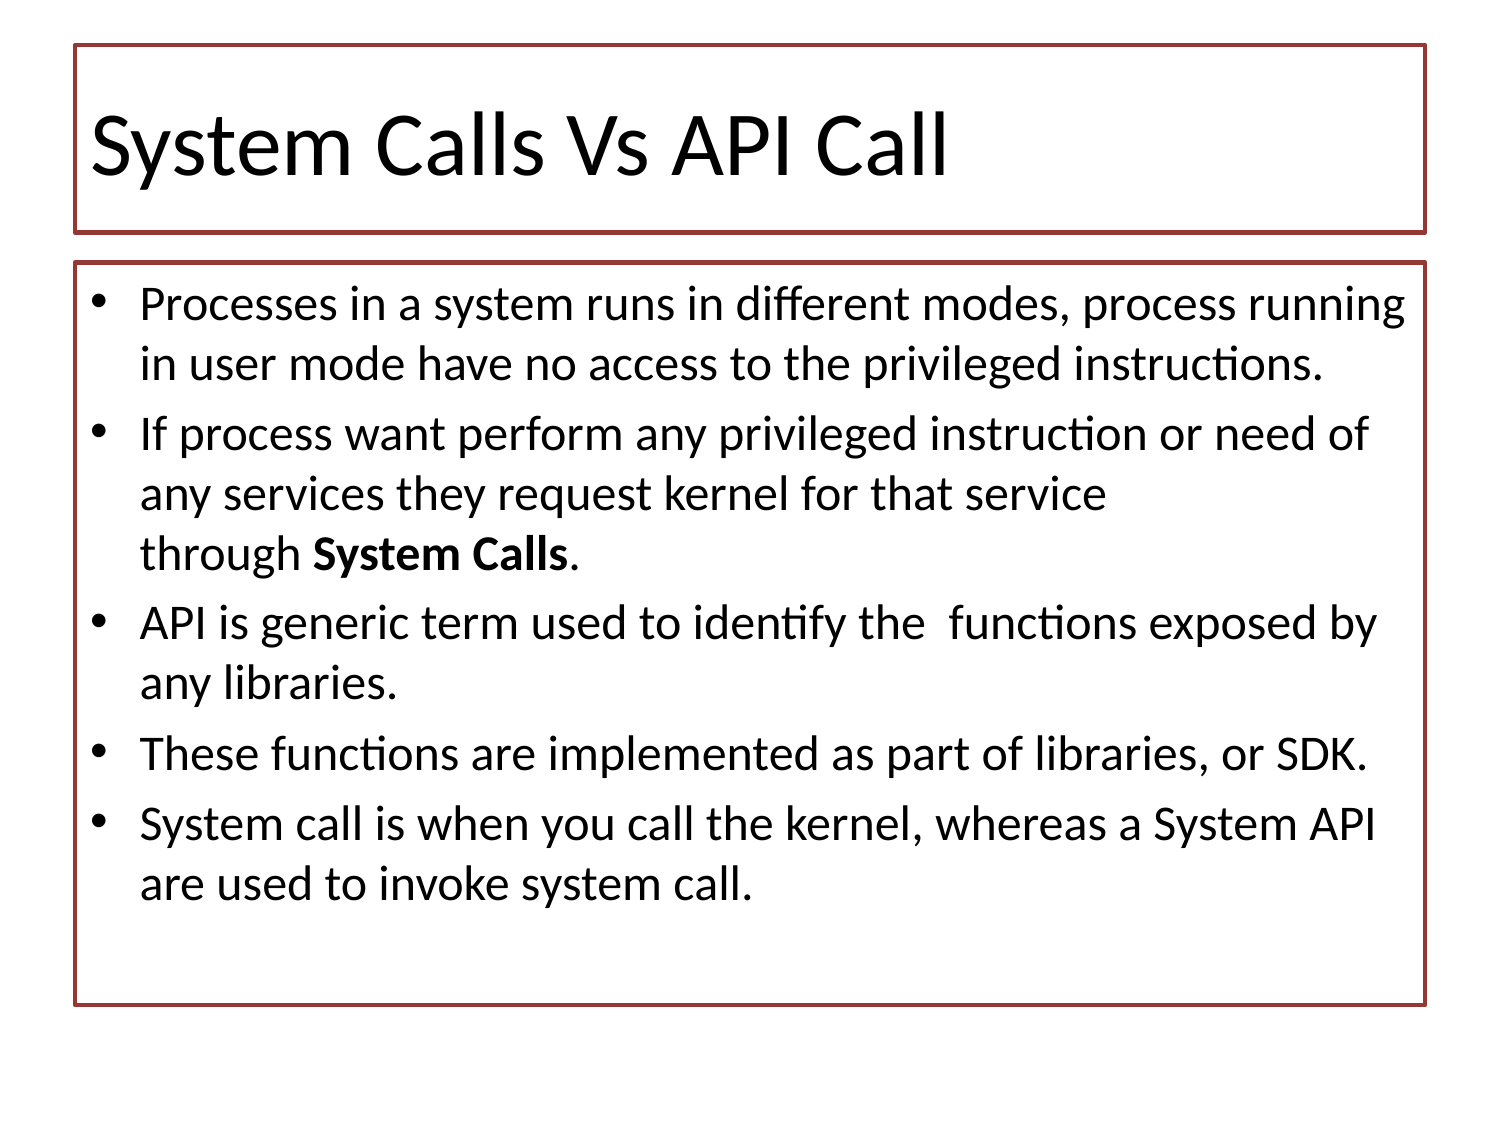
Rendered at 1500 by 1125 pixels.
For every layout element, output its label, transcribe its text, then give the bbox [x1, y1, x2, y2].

list Processes in a system runs in different modes, process running in user mode have no access to the privileged instructions. If process want perform any privileged instruction or need of any services they request kernel for that service through System Calls. API is generic term used to identify the functions exposed by any libraries. These functions are implemented as part of libraries, or SDK. System call is when you call the kernel, whereas a System API are used to invoke system call. [75, 262, 1425, 1005]
title System Calls Vs API Call [75, 45, 1425, 233]
